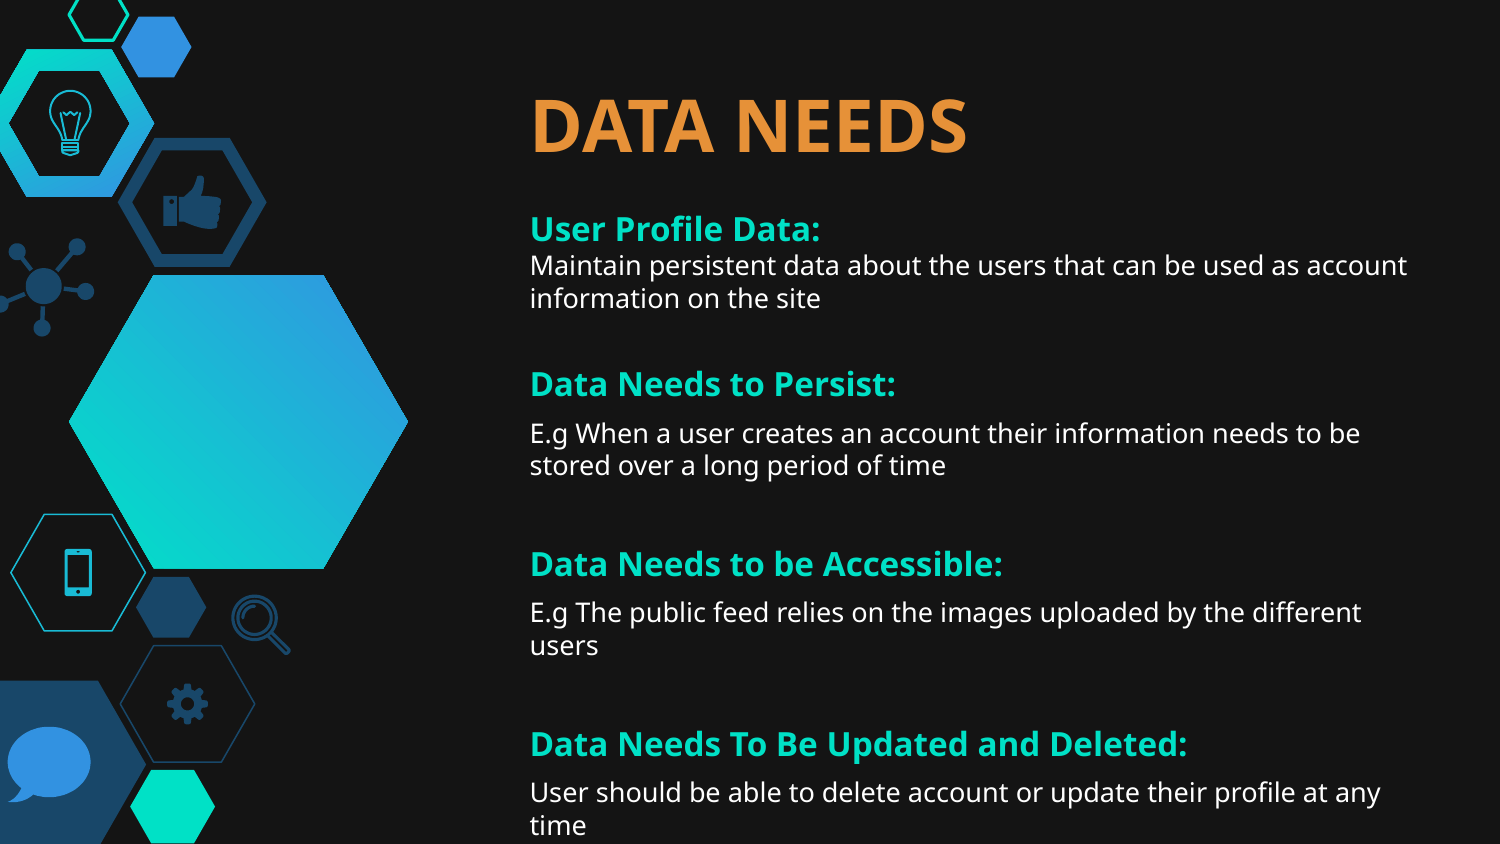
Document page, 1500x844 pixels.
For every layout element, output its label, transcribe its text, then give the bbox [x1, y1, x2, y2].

subtitle User Profile Data: Maintain persistent data about the users that can be used as account information on the site Data Needs to Persist: E.g When a user creates an account their information needs to be stored over a long period of time Data Needs to be Accessible: E.g The public feed relies on the images uploaded by the different users Data Needs To Be Updated and Deleted: User should be able to delete account or update their profile at any time [514, 193, 1436, 804]
title DATA NEEDS [514, 62, 1051, 183]
